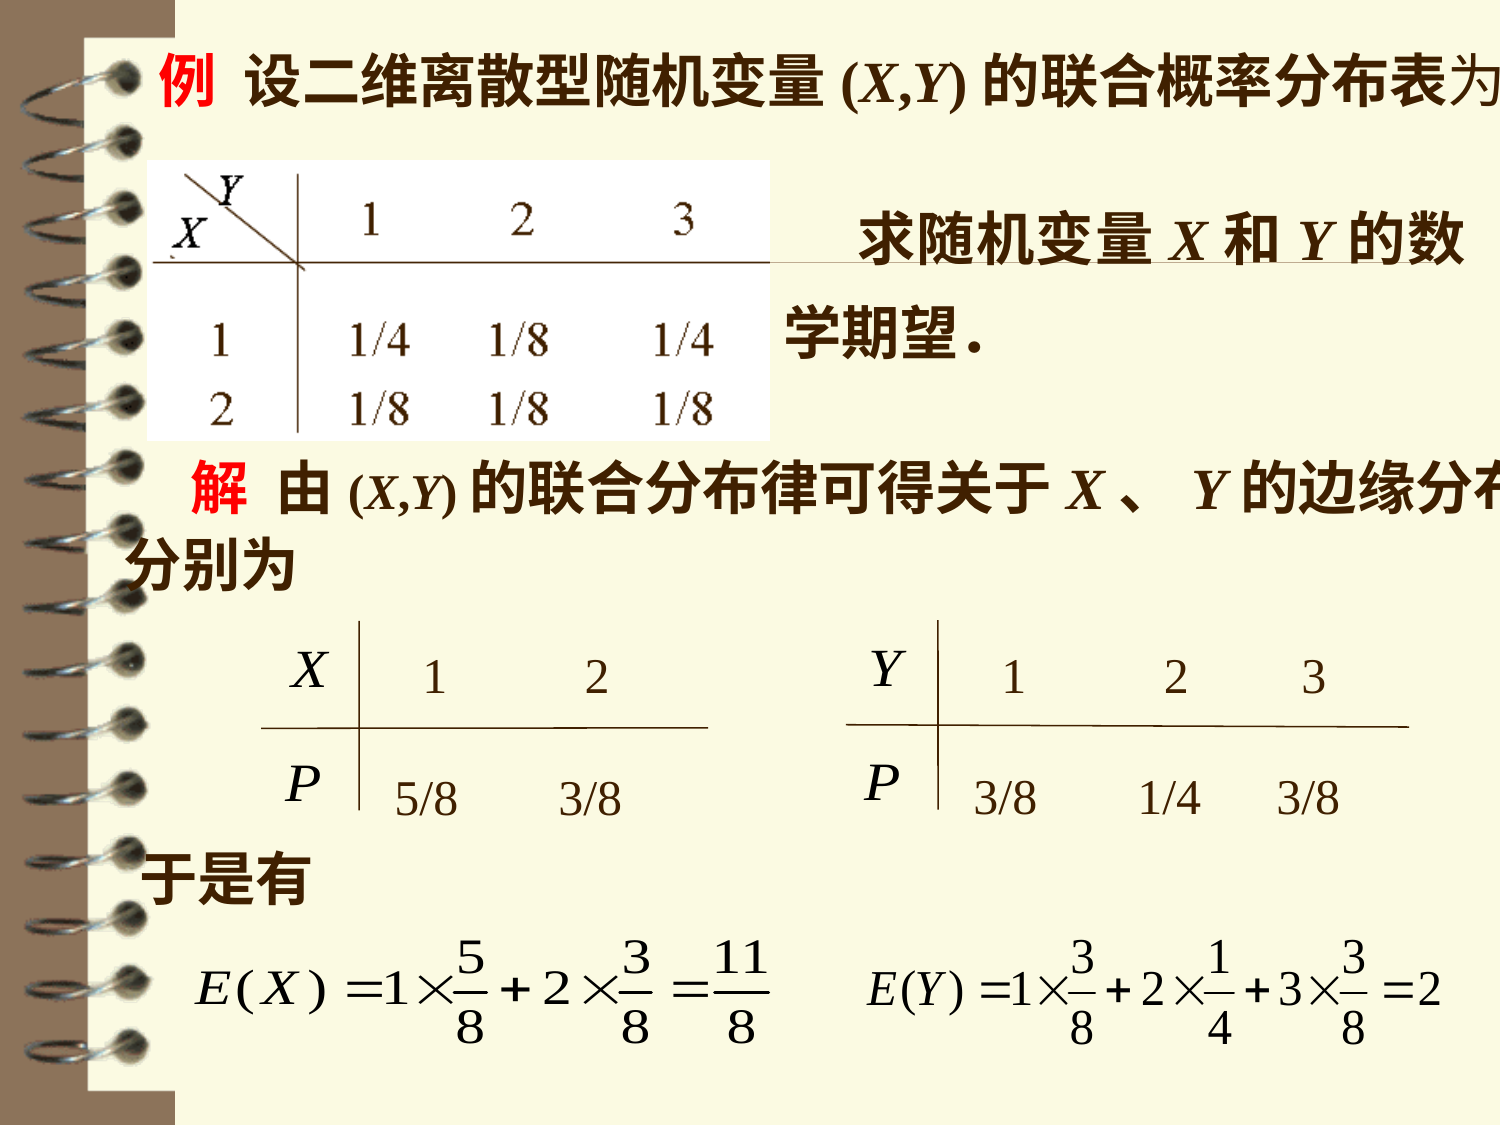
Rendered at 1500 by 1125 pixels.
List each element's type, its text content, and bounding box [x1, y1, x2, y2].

text_box 于是有 [124, 810, 449, 920]
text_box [783, 619, 1413, 833]
text_box 解 由(X,Y)的联合分布律可得关于X、Y的边缘分布分别为 [123, 444, 1500, 599]
text_box 例 设二维离散型随机变量(X,Y)的联合概率分布表为 [90, 36, 1500, 122]
text_box 求随机变量X和Y的数学期望． [775, 170, 1481, 374]
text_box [184, 925, 781, 1055]
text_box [204, 620, 738, 834]
picture [0, 0, 770, 1125]
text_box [857, 925, 1452, 1056]
